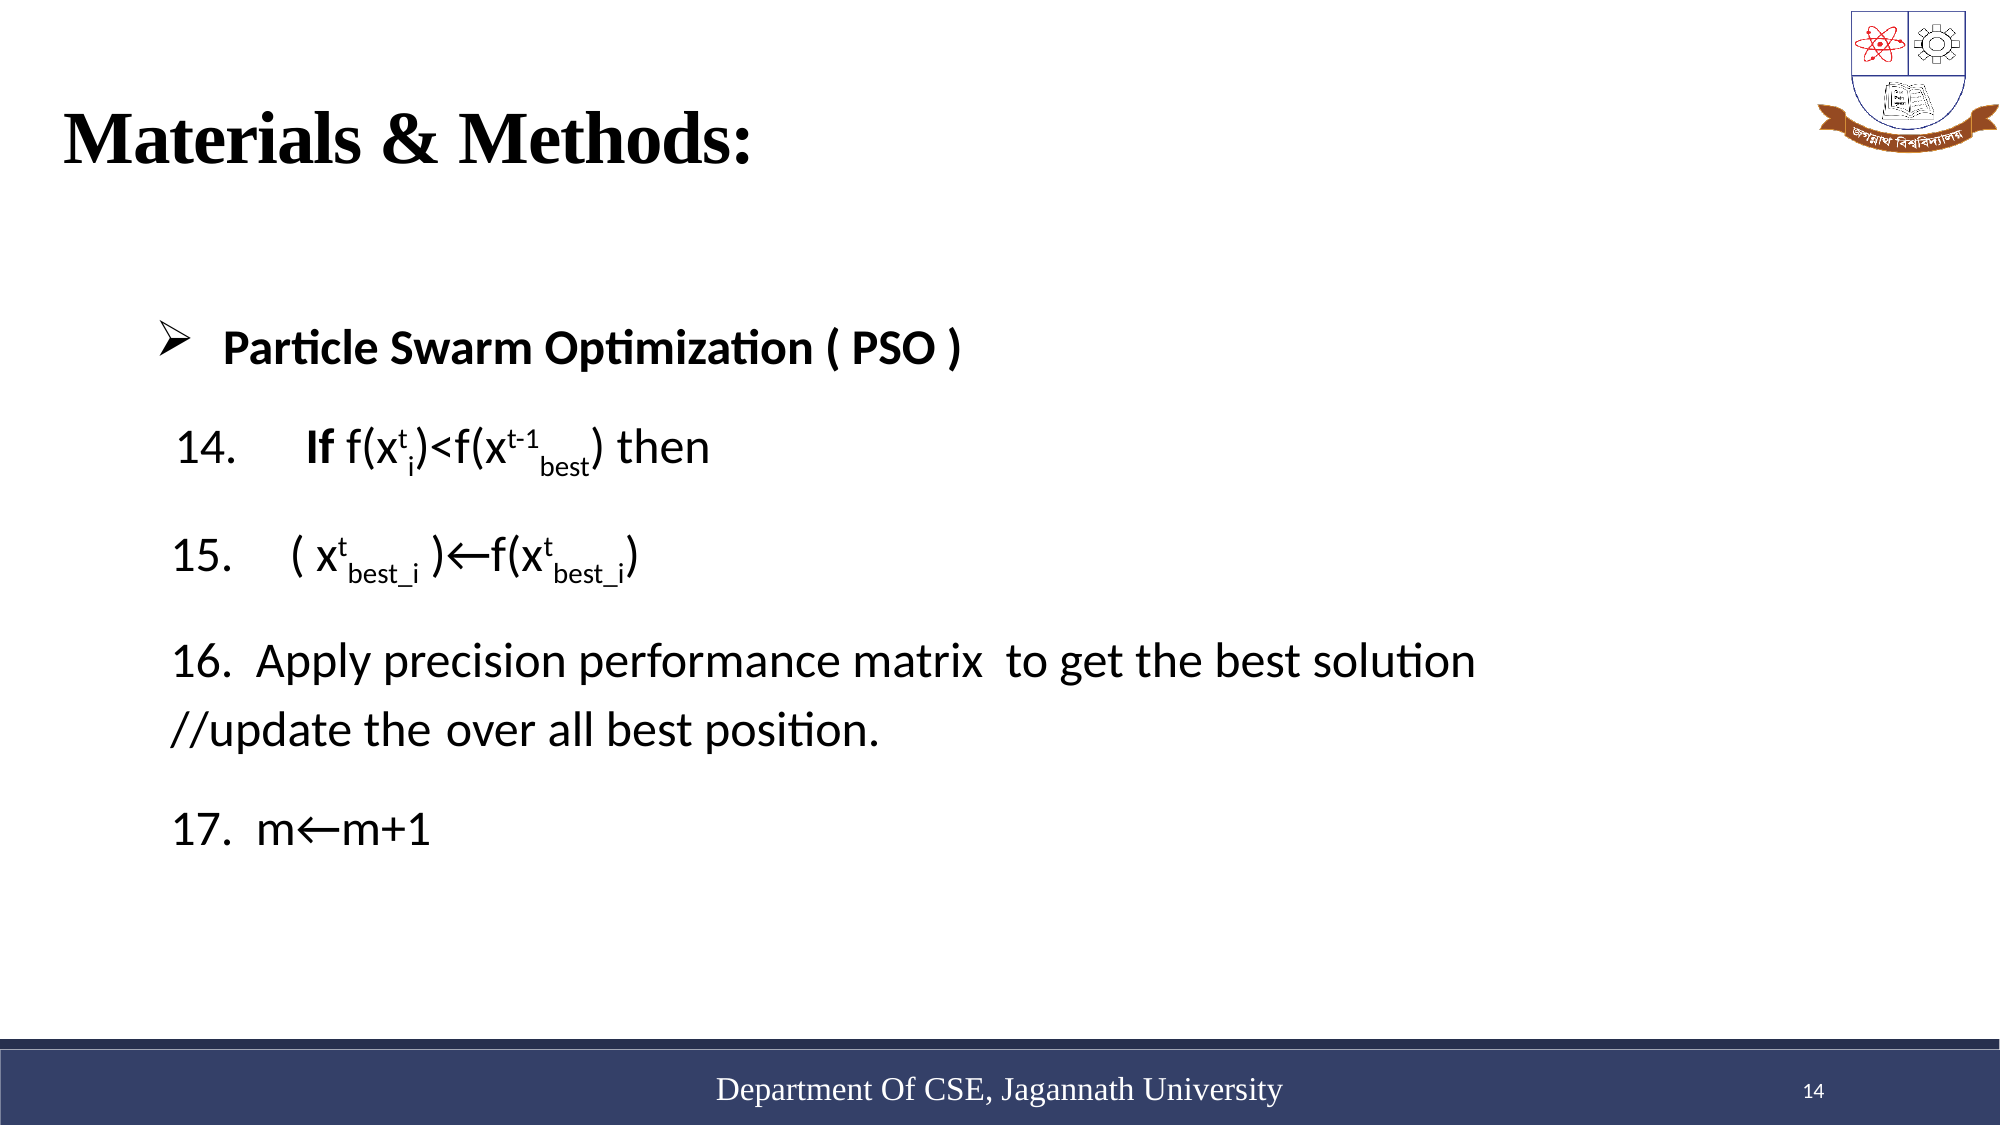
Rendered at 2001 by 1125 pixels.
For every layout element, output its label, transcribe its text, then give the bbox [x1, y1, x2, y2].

picture [1816, 0, 2000, 157]
text_box Materials & Methods: [43, 78, 1034, 206]
subtitle Particle Swarm Optimization ( PSO ) 14. If f(xti)<f(xt-1best) then 15. ( xtbest_i )←f(xtbest_i) 16. Apply precision performance matrix to get the best solution //update the over all best position. 17. m←m+1 . [135, 285, 1711, 891]
footer Department Of CSE, Jagannath University [604, 1057, 1396, 1118]
slide_number 14 [1624, 1059, 1840, 1120]
